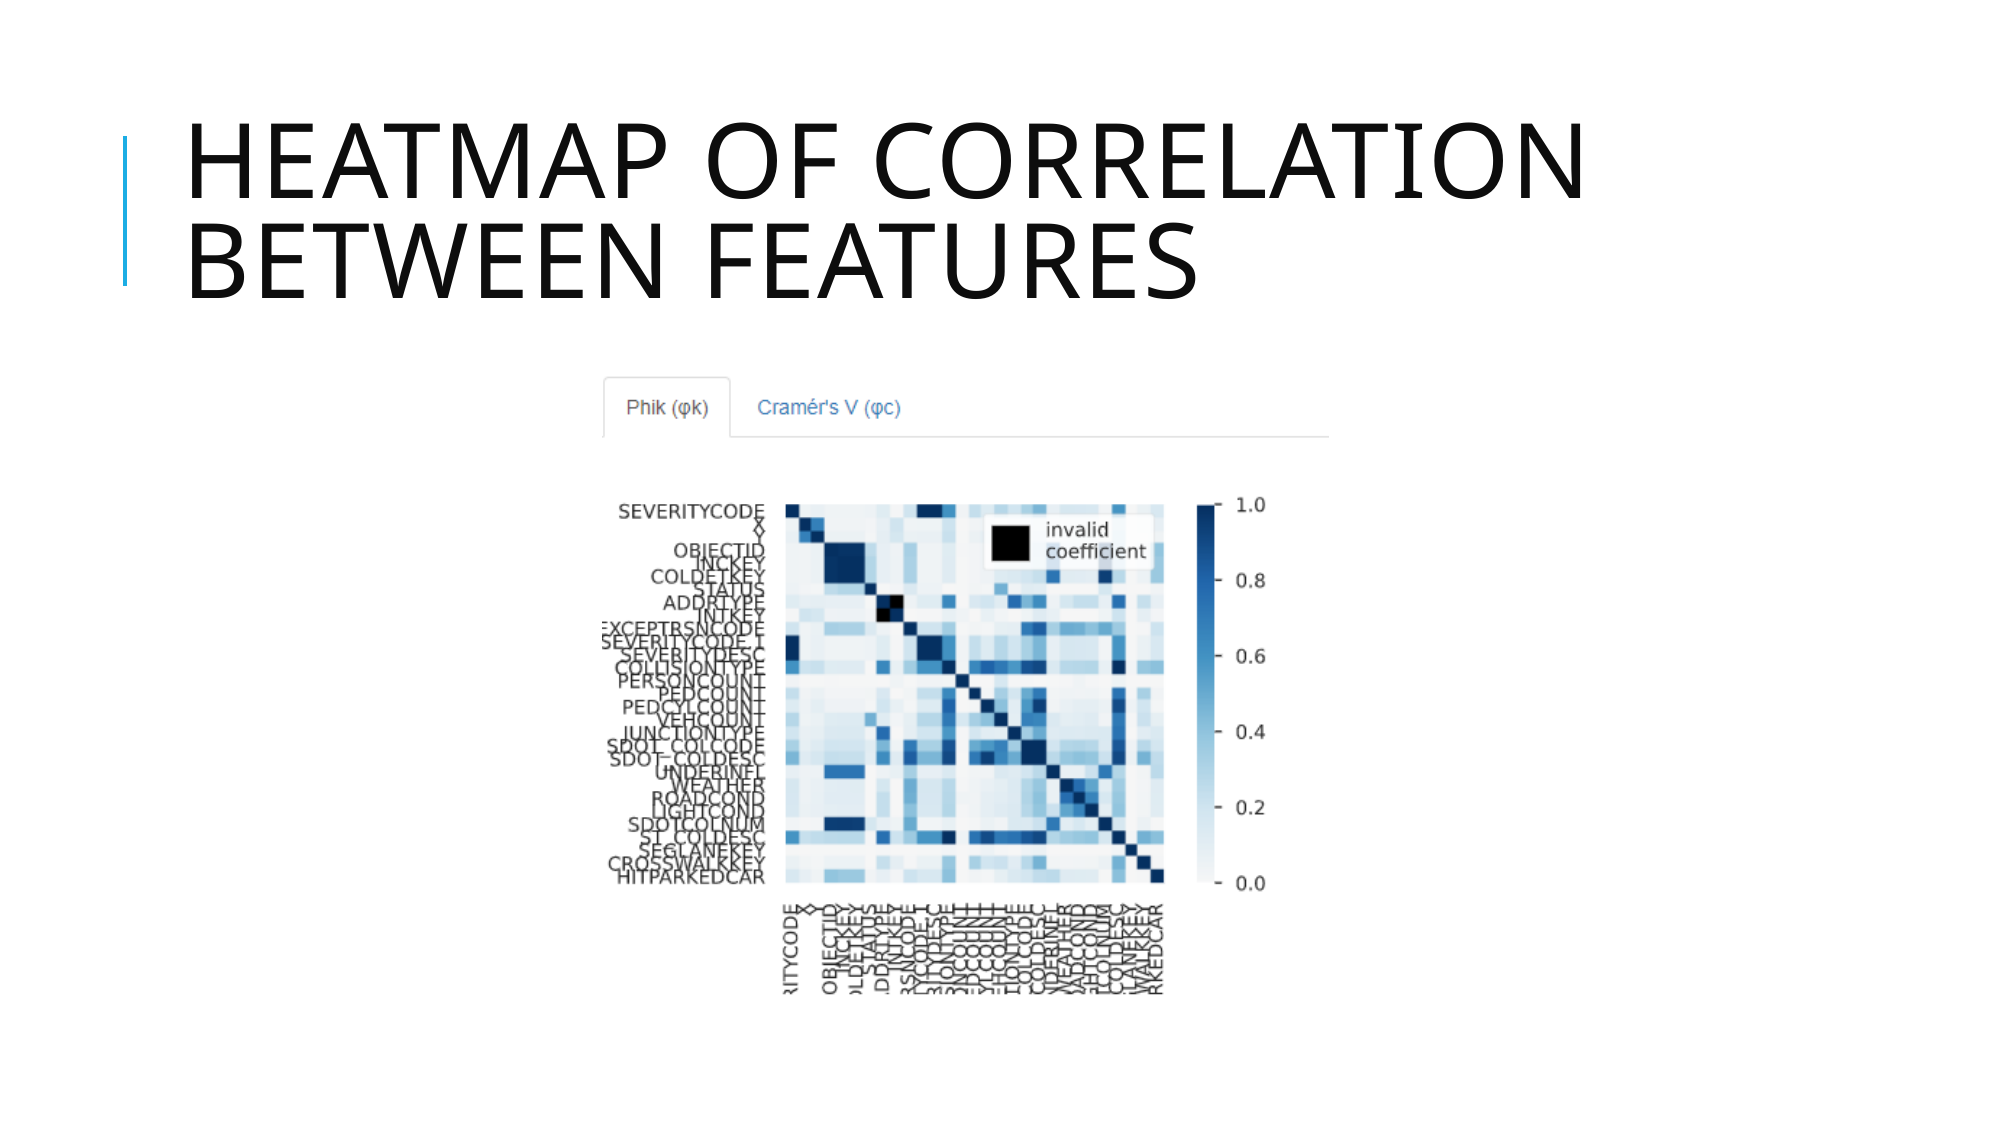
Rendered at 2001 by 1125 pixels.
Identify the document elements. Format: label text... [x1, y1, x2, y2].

title Heatmap of correlation between features [168, 96, 1763, 342]
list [601, 374, 1329, 1036]
